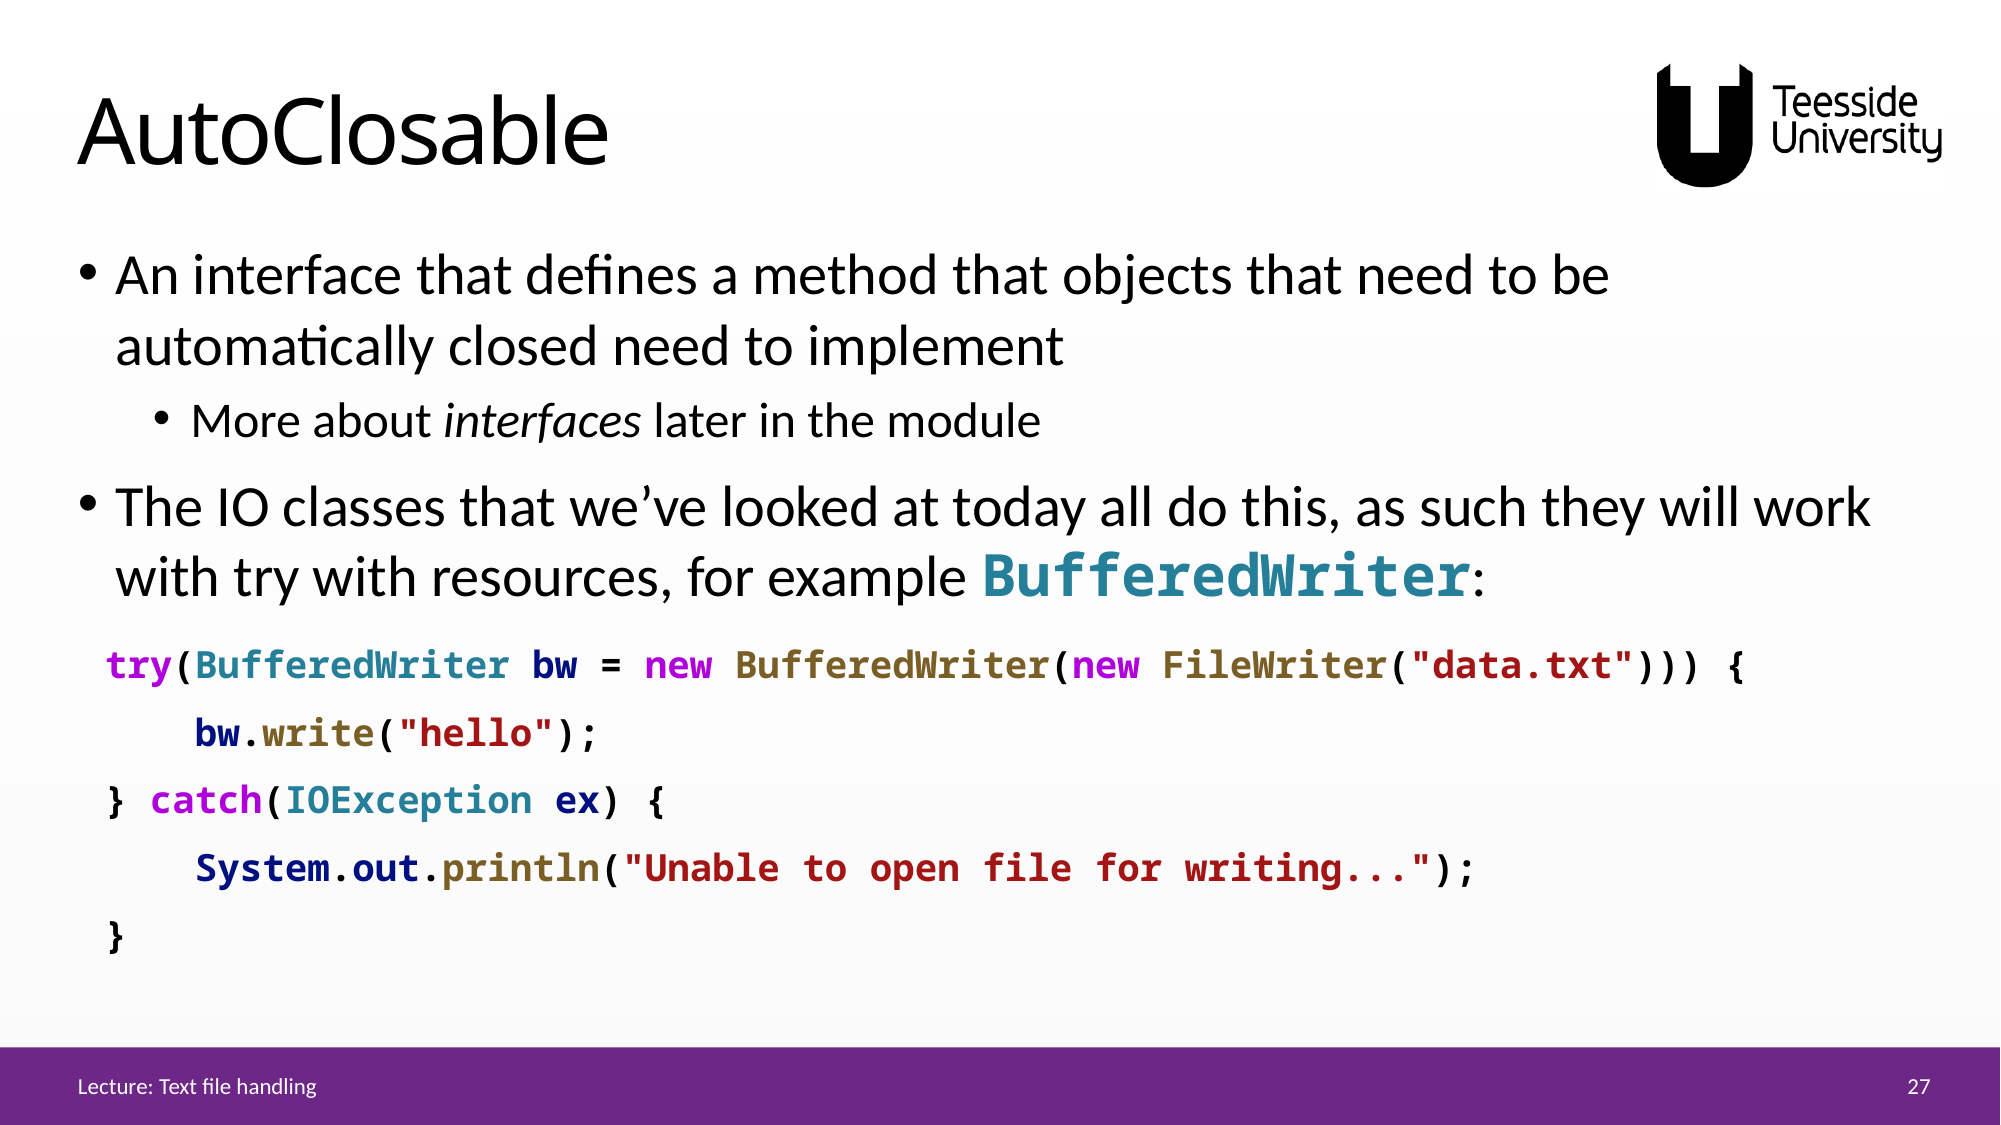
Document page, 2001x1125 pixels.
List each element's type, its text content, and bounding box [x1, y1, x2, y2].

list An interface that defines a method that objects that need to be automatically closed need to implement More about interfaces later in the module The IO classes that we’ve looked at today all do this, as such they will work with try with resources, for example BufferedWriter: [62, 229, 1946, 882]
footer Lecture: Text file handling [62, 1068, 1811, 1103]
picture [1652, 59, 1946, 191]
title AutoClosable [62, 59, 1623, 191]
text_box try(BufferedWriter bw = new BufferedWriter(new FileWriter("data.txt"))) { bw.write("hello"); } catch(IOException ex) { System.out.println("Unable to open file for writing..."); } [89, 611, 1932, 964]
slide_number 27 [1833, 1068, 1946, 1103]
